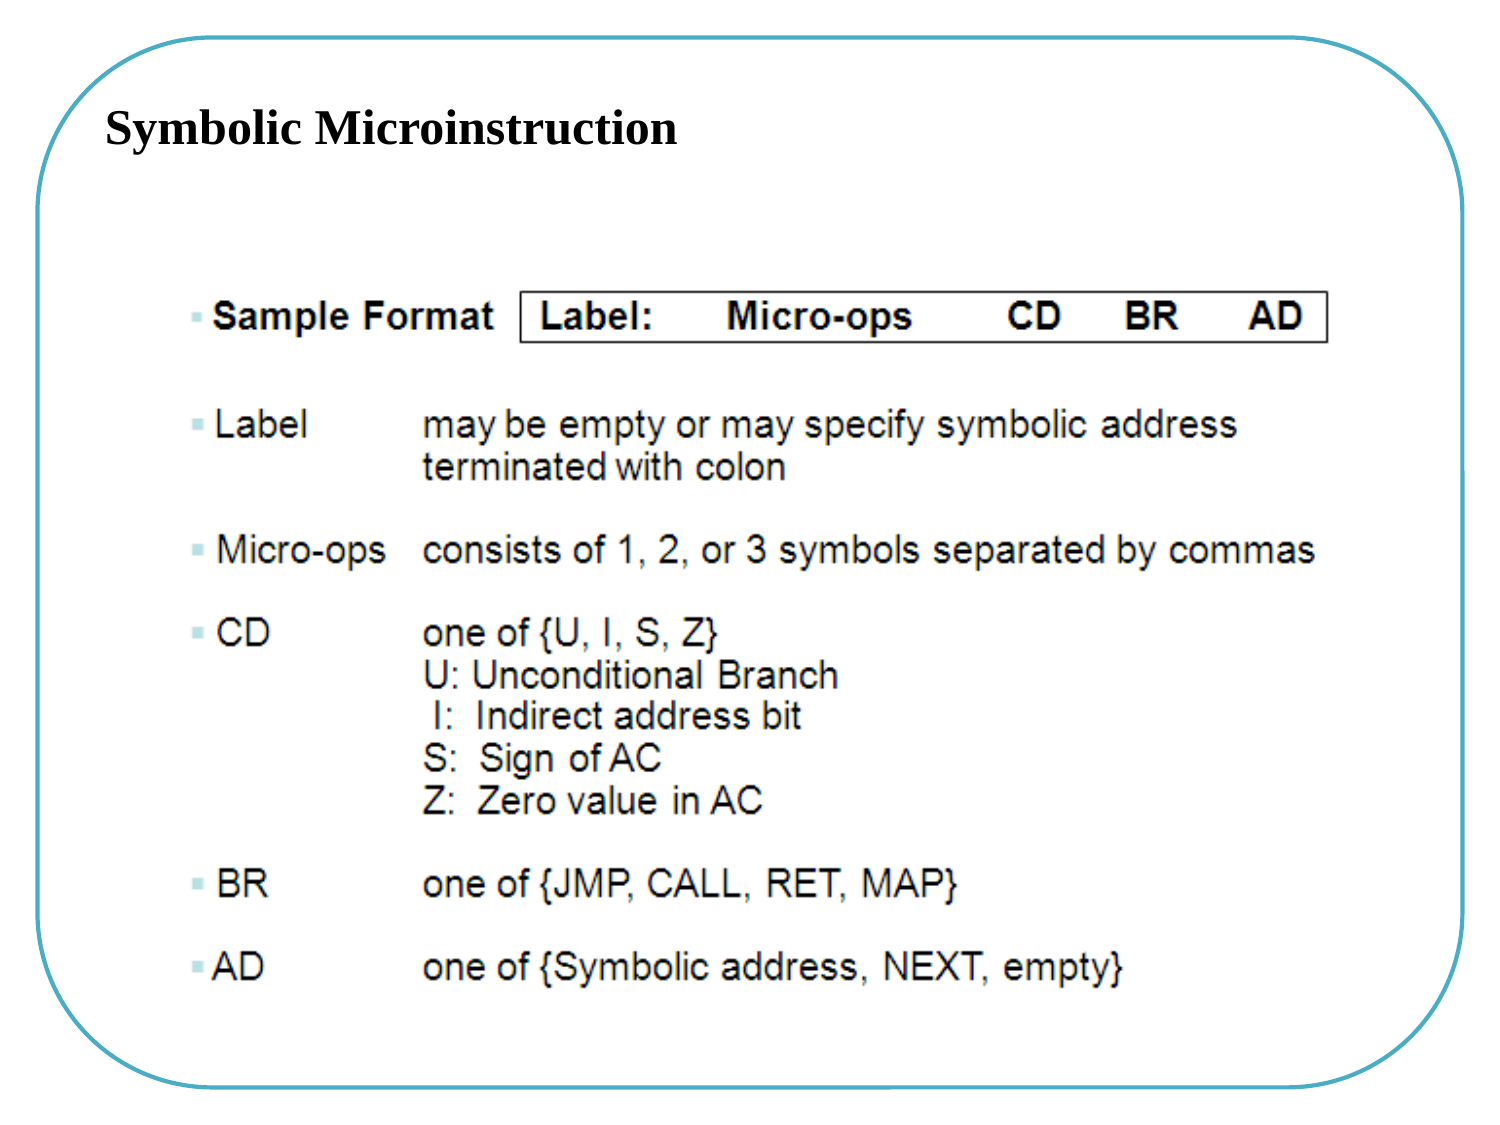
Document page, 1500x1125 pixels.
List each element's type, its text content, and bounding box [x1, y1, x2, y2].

text_box Symbolic Microinstruction [89, 87, 694, 163]
picture [149, 247, 1351, 1026]
text_box [35, 35, 1465, 1090]
